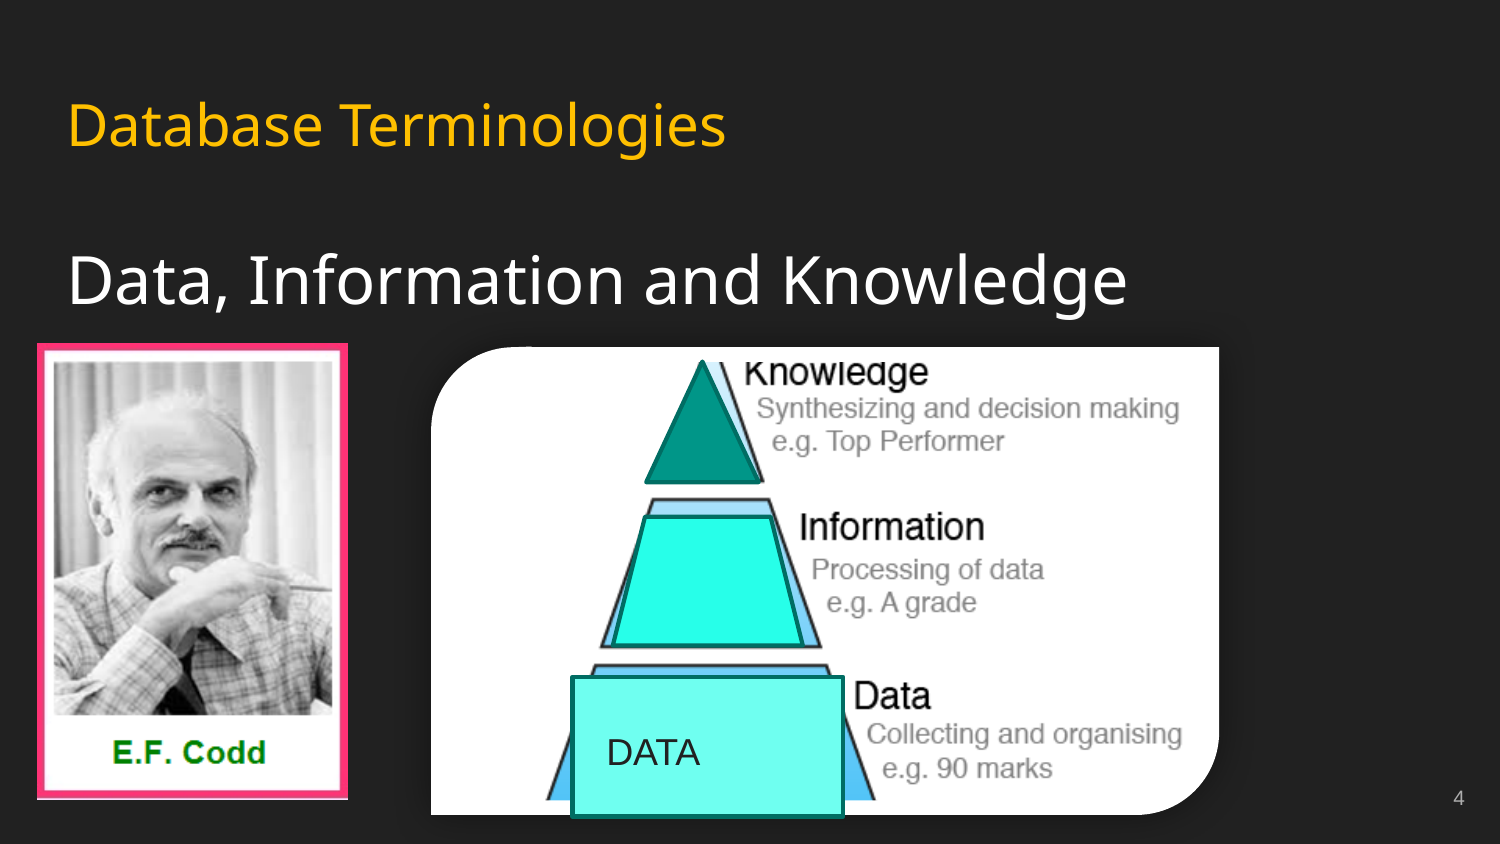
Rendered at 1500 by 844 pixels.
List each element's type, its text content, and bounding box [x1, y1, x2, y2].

slide_number 4 [1389, 764, 1480, 830]
picture [36, 343, 349, 800]
picture [438, 354, 1213, 808]
title Database Terminologies Data, Information and Knowledge [51, 72, 1449, 167]
